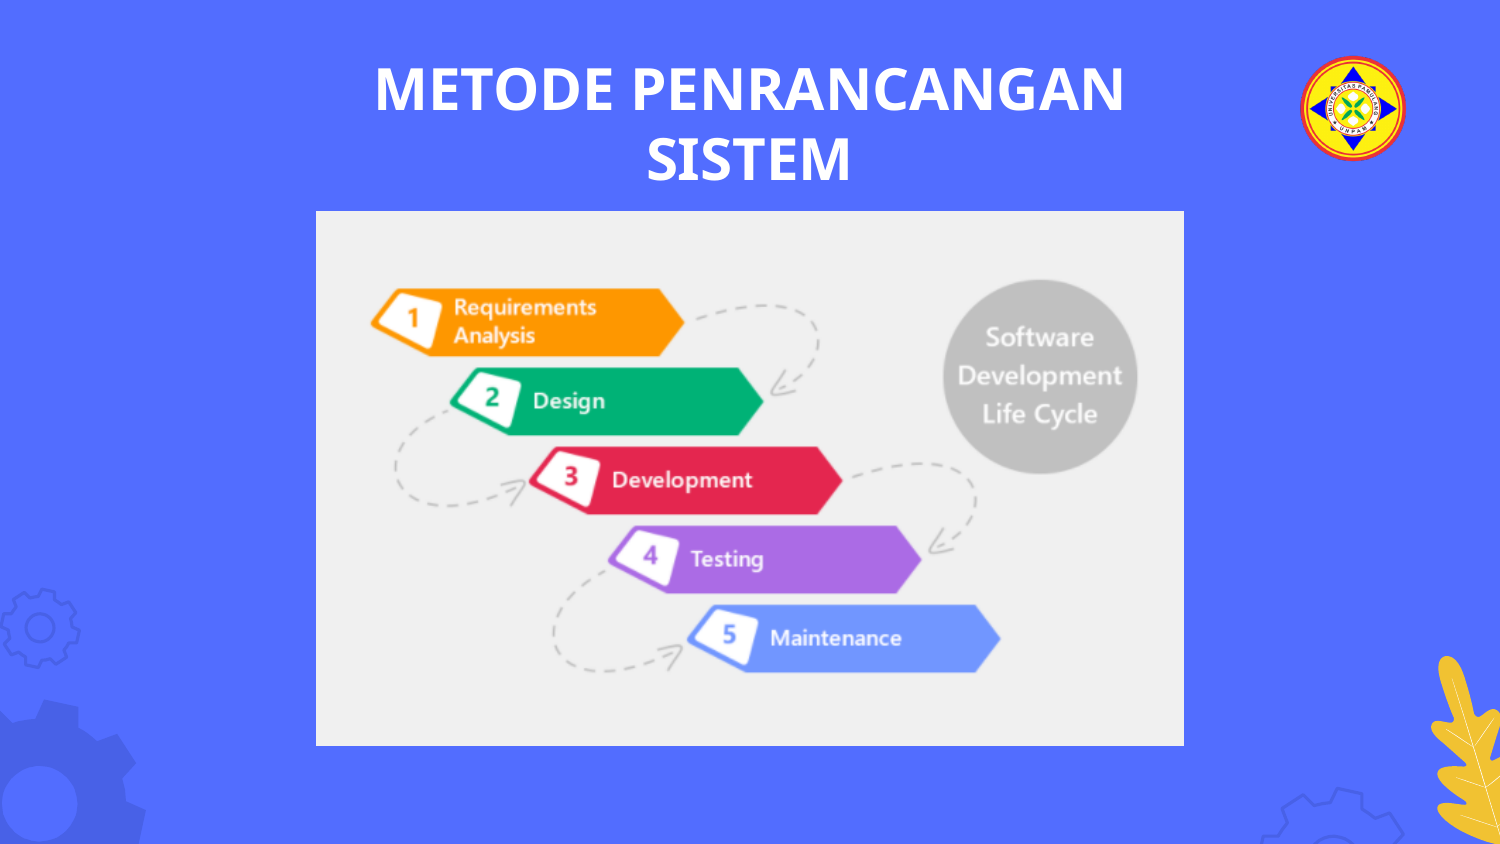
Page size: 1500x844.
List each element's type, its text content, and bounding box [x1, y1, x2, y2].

text_box METODE PENRANCANGAN SISTEM [330, 53, 1170, 192]
picture [1295, 53, 1409, 163]
picture [316, 211, 1184, 747]
